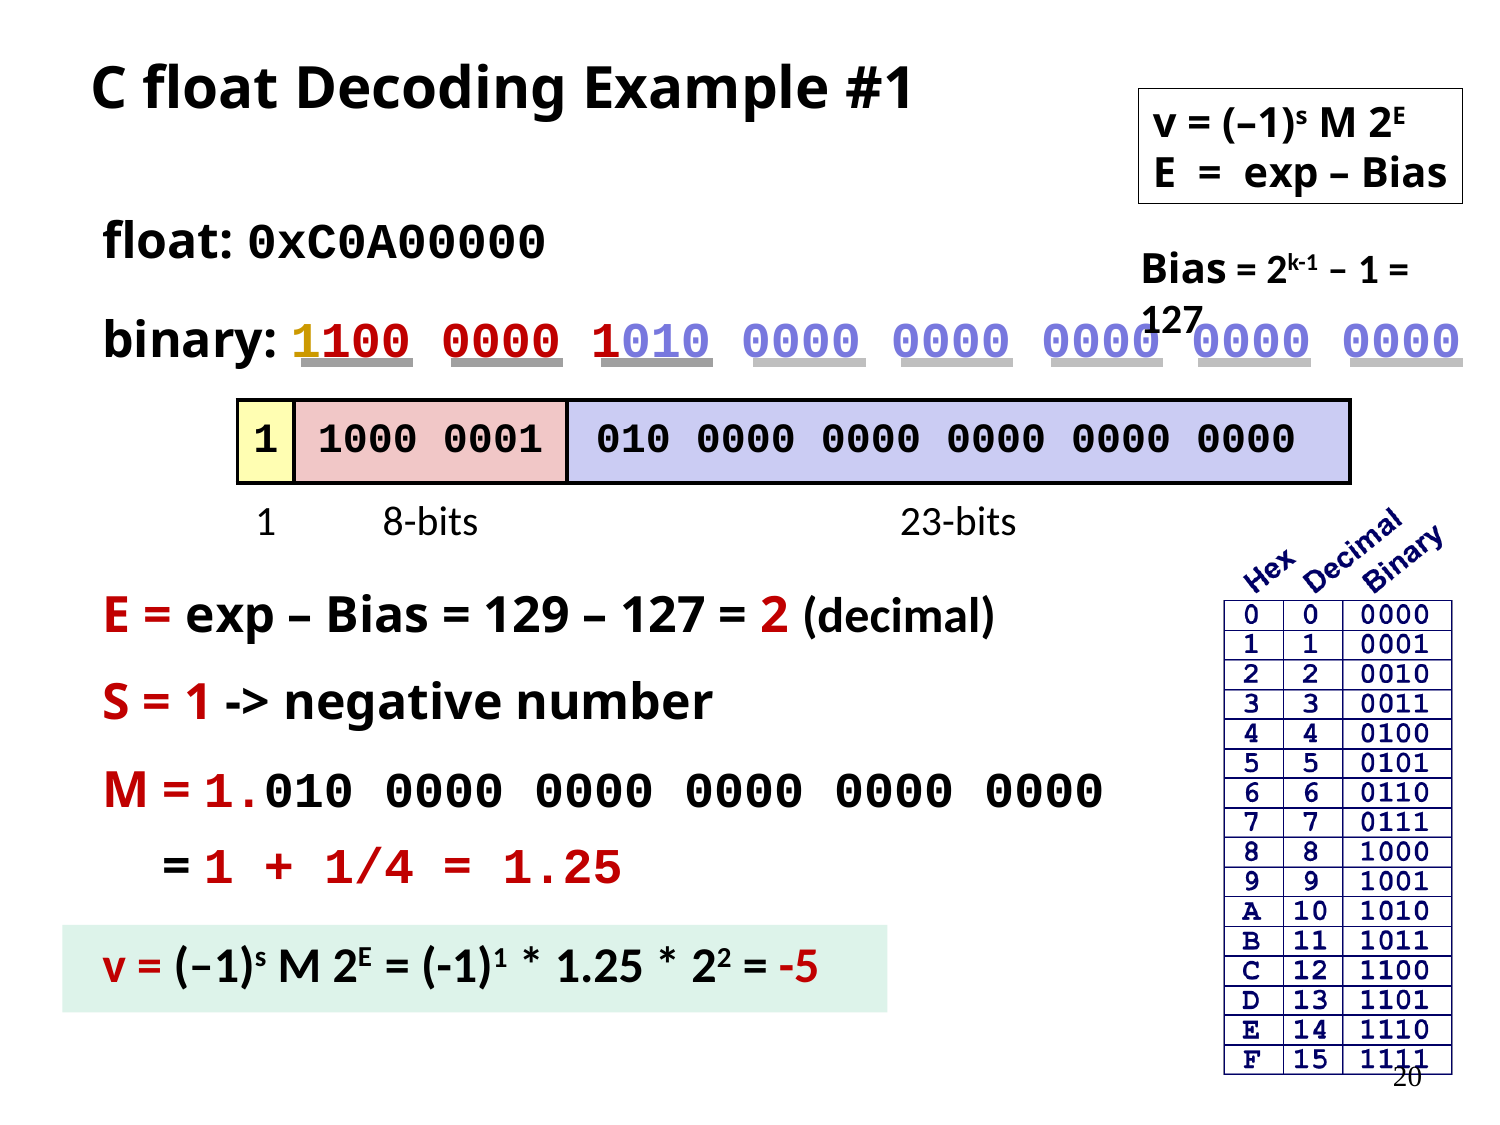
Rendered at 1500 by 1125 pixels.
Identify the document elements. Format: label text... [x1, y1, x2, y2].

table_header 1 [239, 402, 292, 481]
text_box Bias = 2k-1 – 1 = 127 [1124, 234, 1488, 350]
text_box M = 1.010 0000 0000 0000 0000 0000 [87, 749, 1188, 825]
table_header 1000 0001 [296, 402, 565, 481]
text_box float: 0xC0A00000 [87, 200, 625, 276]
text_box binary: 1100 0000 1010 0000 0000 0000 0000 0000 [87, 299, 1488, 375]
text_box S = 1 -> negative number [87, 662, 1188, 738]
text_box E = exp – Bias = 129 – 127 = 2 (decimal) [87, 574, 1188, 650]
text_box v = (–1)s M 2E E = exp – Bias [1138, 88, 1463, 204]
title C float Decoding Example #1 [75, 33, 1438, 138]
table_header 010 0000 0000 0000 0000 0000 [569, 402, 1348, 481]
table_cell 1 [238, 485, 294, 567]
text_box v = (–1)s M 2E = (-1)1 * 1.25 * 22 = -5 [87, 924, 1188, 1000]
text_box M = 1 + 1/4 = 1.25 [87, 825, 1188, 901]
table_cell 8-bits [294, 485, 567, 567]
picture [1215, 480, 1476, 1096]
table_cell 23-bits [567, 485, 1210, 567]
text_box [62, 924, 888, 1013]
